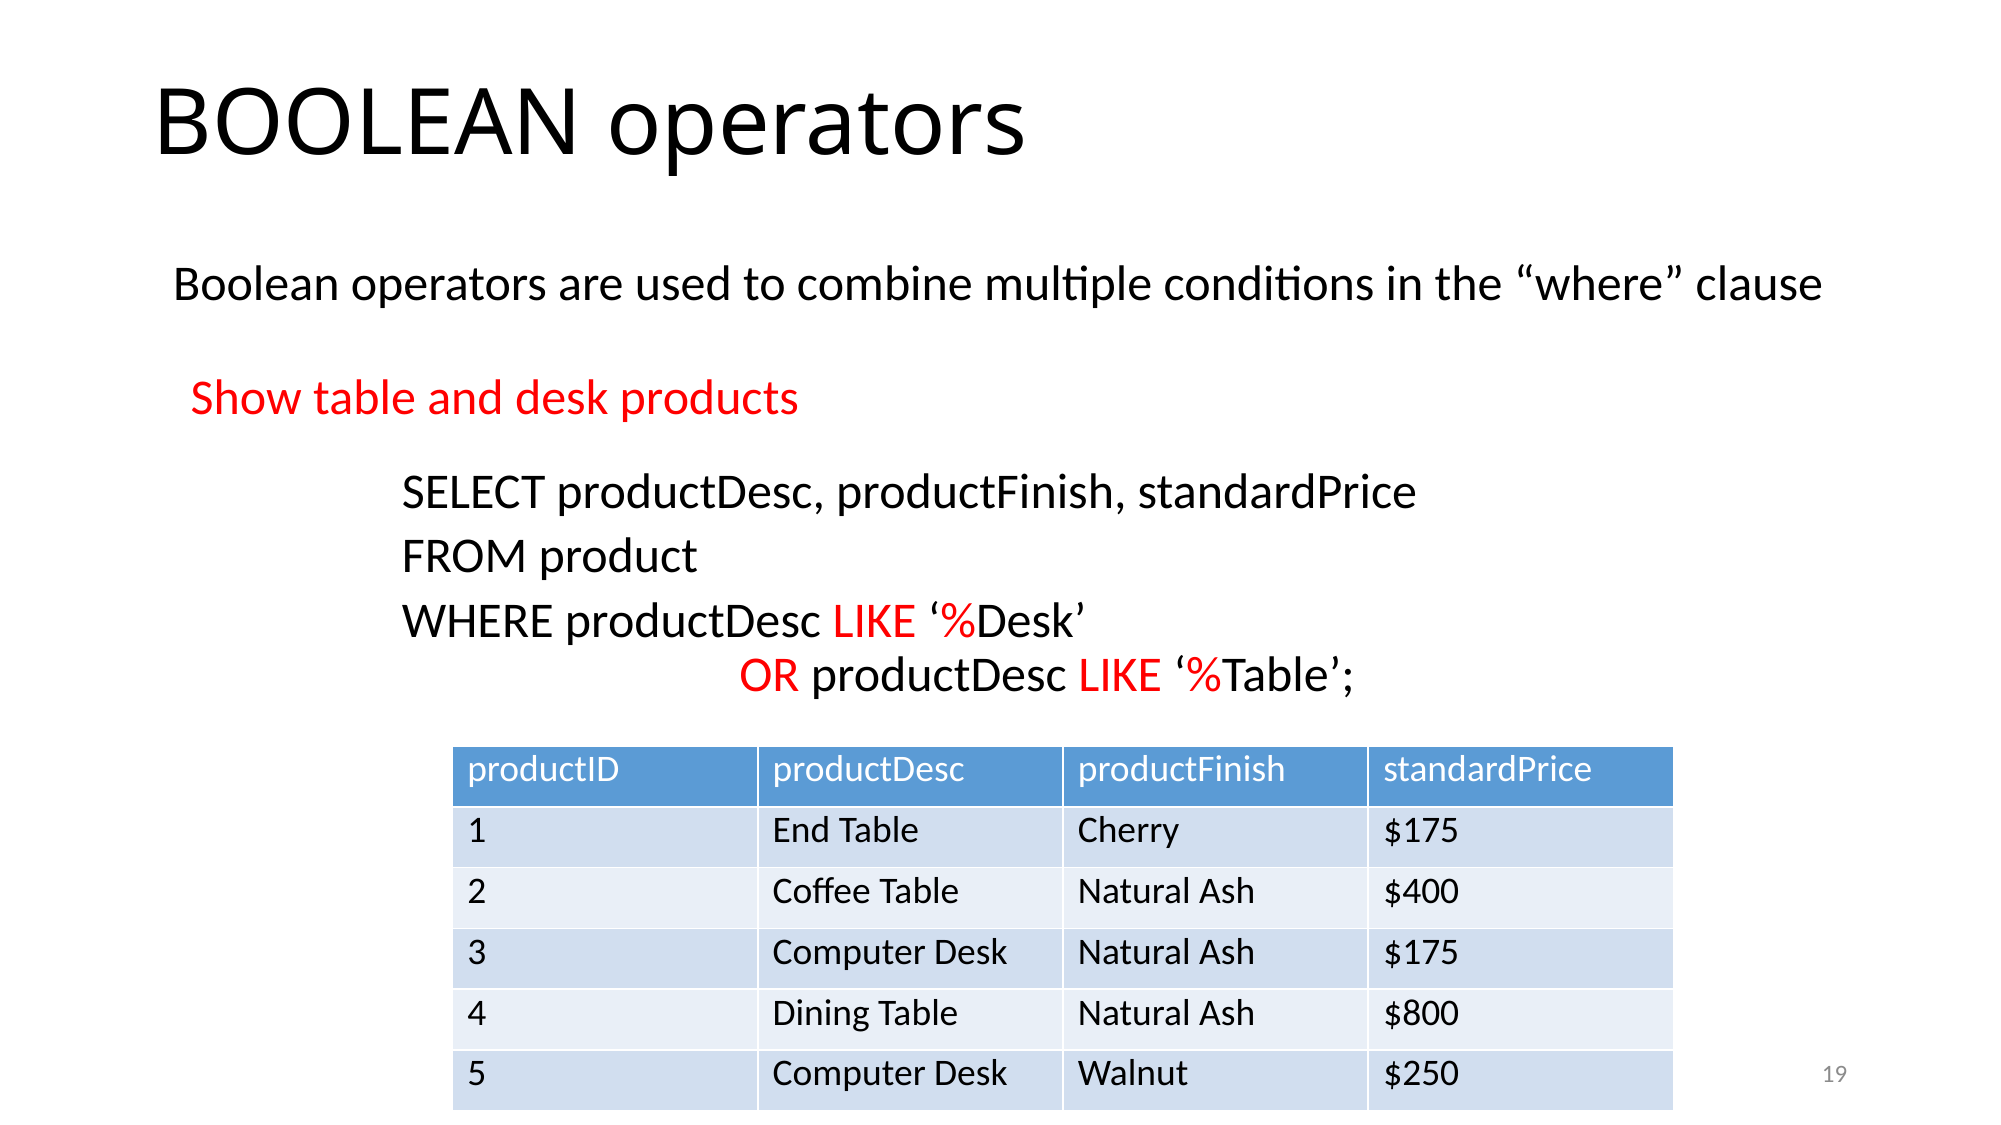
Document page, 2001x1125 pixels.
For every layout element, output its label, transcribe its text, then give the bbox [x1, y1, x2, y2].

table_cell Walnut [1064, 1051, 1367, 1110]
table_header productFinish [1064, 747, 1367, 806]
table_cell Computer Desk [759, 929, 1062, 988]
table_cell $175 [1369, 808, 1673, 867]
slide_number 19 [1675, 1042, 1863, 1103]
table_cell 1 [453, 808, 757, 867]
table_cell $175 [1369, 929, 1673, 988]
text_box Show table and desk products [175, 357, 1597, 433]
table_cell $400 [1369, 868, 1673, 928]
table_cell Cherry [1064, 808, 1367, 867]
table_header productID [453, 747, 757, 806]
table_cell Natural Ash [1064, 990, 1367, 1049]
table_cell 4 [453, 990, 757, 1049]
table_cell 3 [453, 929, 757, 988]
table_cell Computer Desk [759, 1051, 1062, 1110]
table_cell Natural Ash [1064, 868, 1367, 928]
table_header standardPrice [1369, 747, 1673, 806]
text_box Boolean operators are used to combine multiple conditions in the “where” clause [158, 182, 1863, 318]
list SELECT productDesc, productFinish, standardPrice FROM product WHERE productDesc LIKE ‘%Desk’ OR productDesc LIKE ‘%Table’; [311, 457, 1689, 759]
title BOOLEAN operators [137, 16, 1863, 234]
table_cell Dining Table [759, 990, 1062, 1049]
table_cell $250 [1369, 1051, 1673, 1110]
table_cell $800 [1369, 990, 1673, 1049]
table_cell 2 [453, 868, 757, 928]
table_header productDesc [759, 747, 1062, 806]
table_cell Coffee Table [759, 868, 1062, 928]
table_cell 5 [453, 1051, 757, 1110]
table_cell Natural Ash [1064, 929, 1367, 988]
table_cell End Table [759, 808, 1062, 867]
